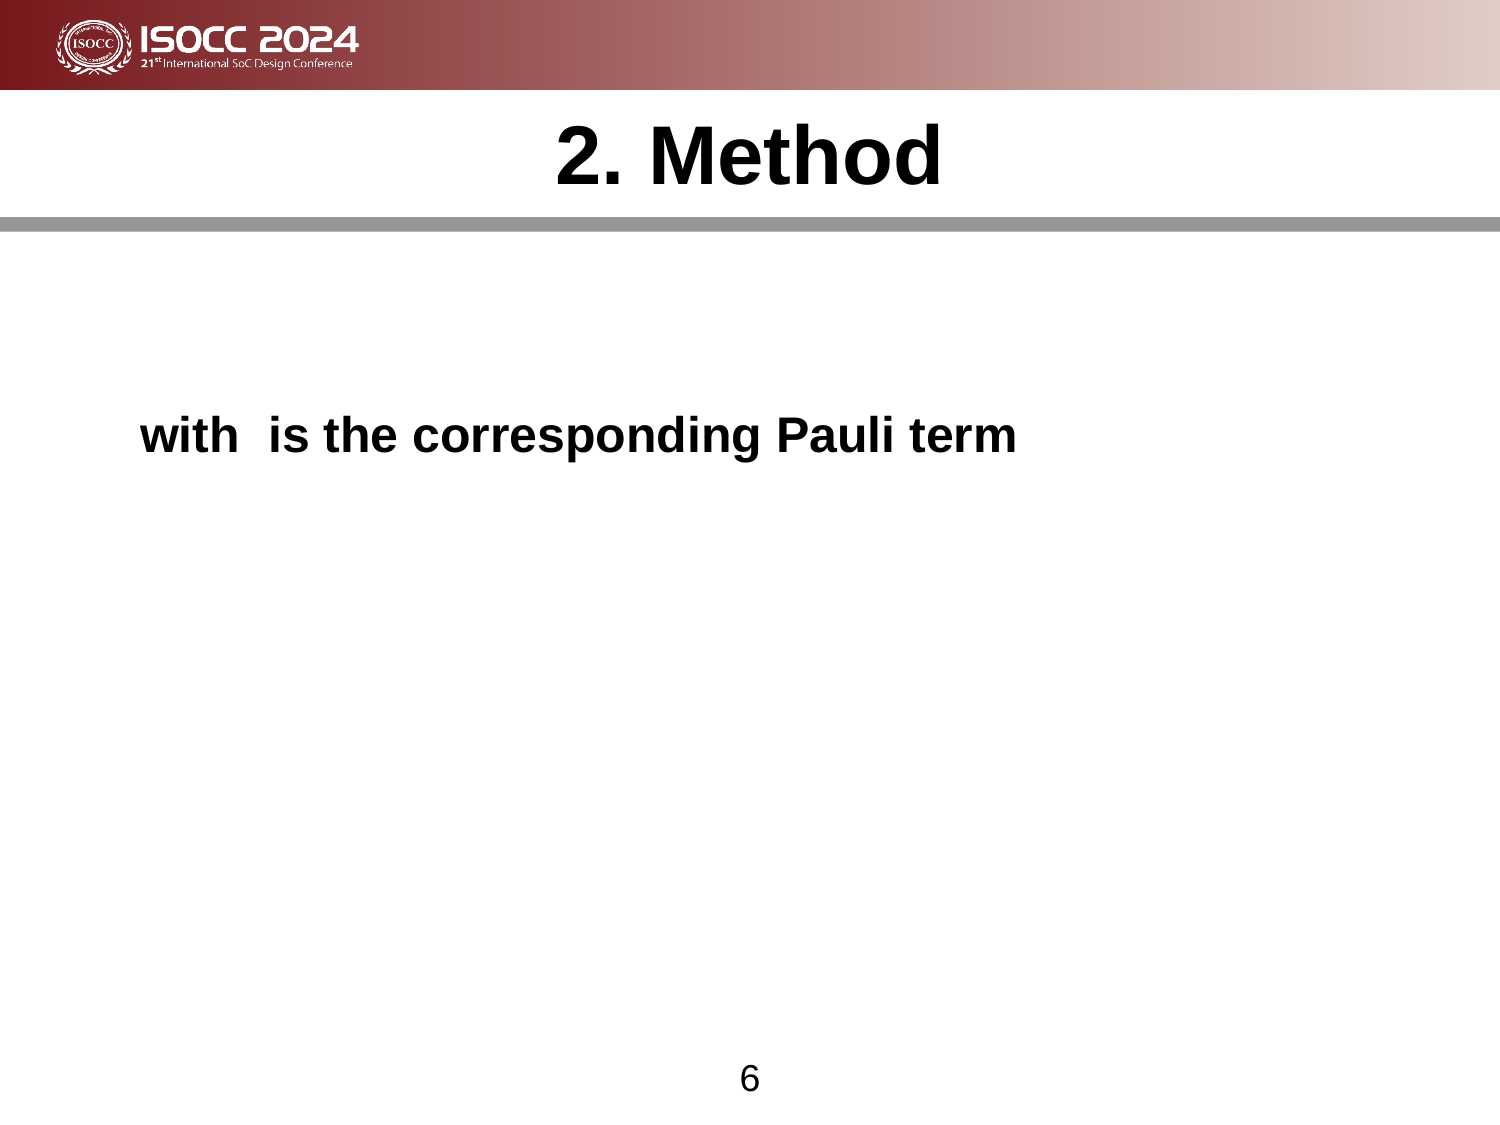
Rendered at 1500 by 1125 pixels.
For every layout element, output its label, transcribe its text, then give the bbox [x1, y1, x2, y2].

slide_number 6 [112, 1046, 1388, 1100]
picture [53, 17, 361, 79]
title 2. Method [0, 88, 1500, 214]
